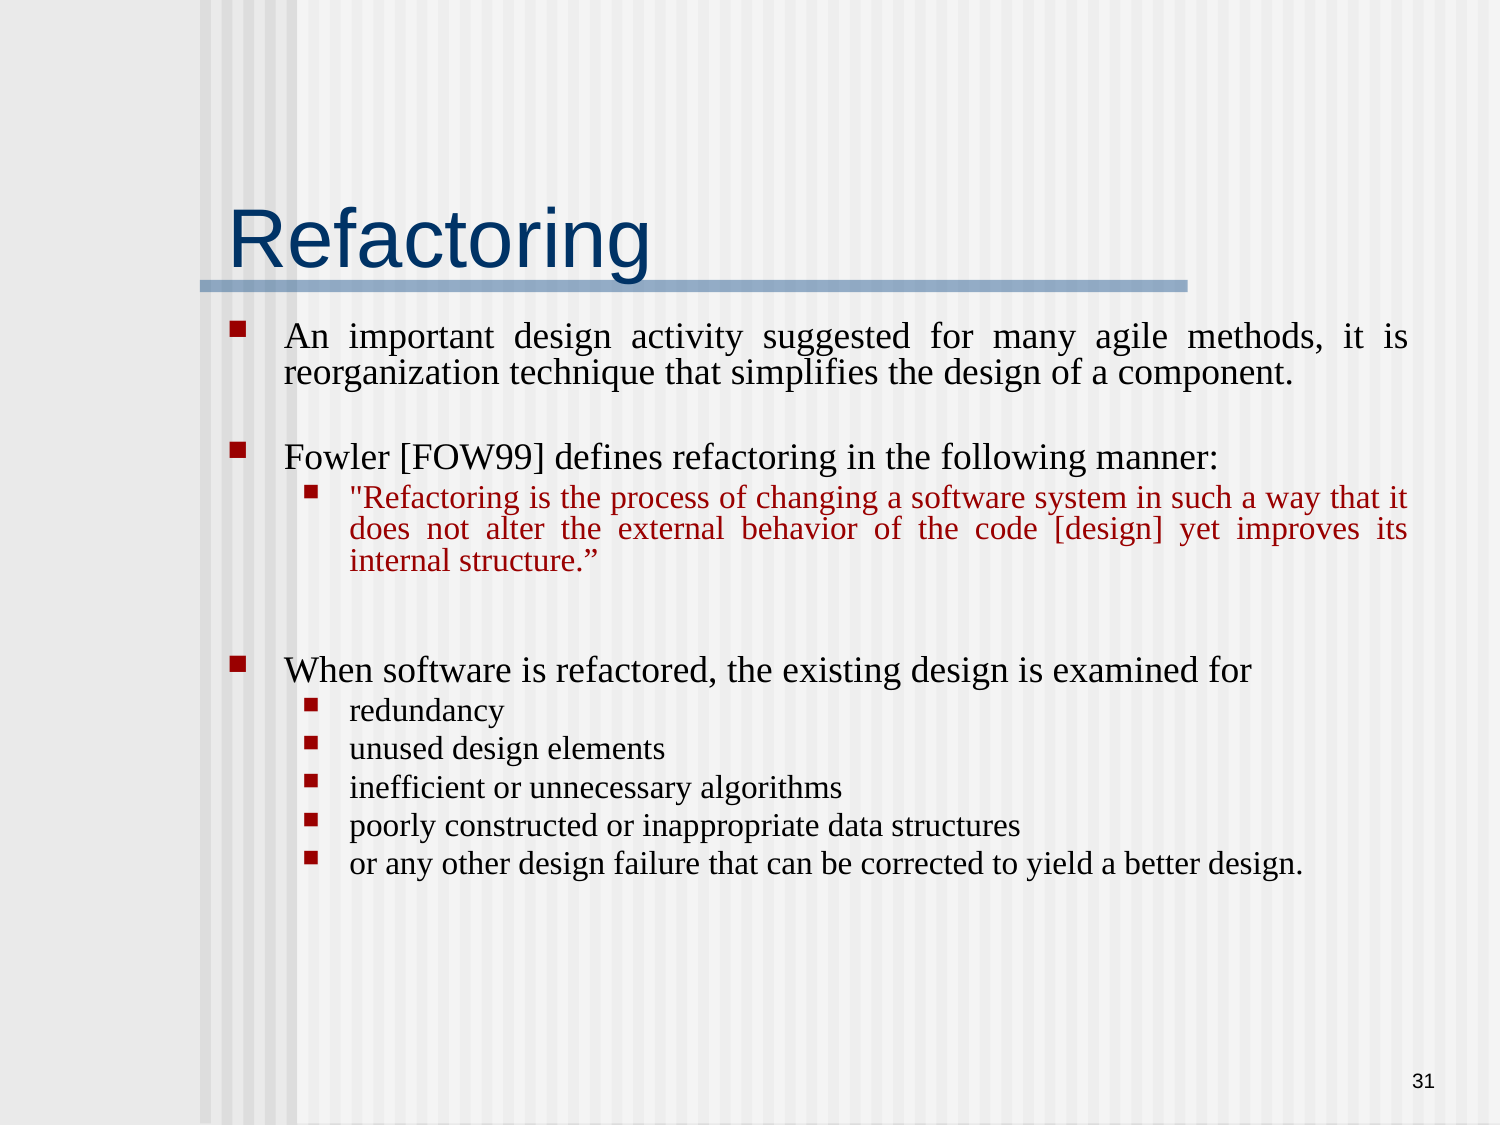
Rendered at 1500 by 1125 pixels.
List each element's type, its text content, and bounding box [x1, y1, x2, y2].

title Refactoring [212, 187, 683, 292]
slide_number 31 [1237, 1025, 1450, 1100]
list An important design activity suggested for many agile methods, it is reorganization technique that simplifies the design of a component. Fowler [FOW99] defines refactoring in the following manner: "Refactoring is the process of changing a software system in such a way that it does not alter the external behavior of the code [design] yet improves its internal structure.” When software is refactored, the existing design is examined for redundancy unused design elements inefficient or unnecessary algorithms poorly constructed or inappropriate data structures or any other design failure that can be corrected to yield a better design. [212, 312, 1426, 1076]
